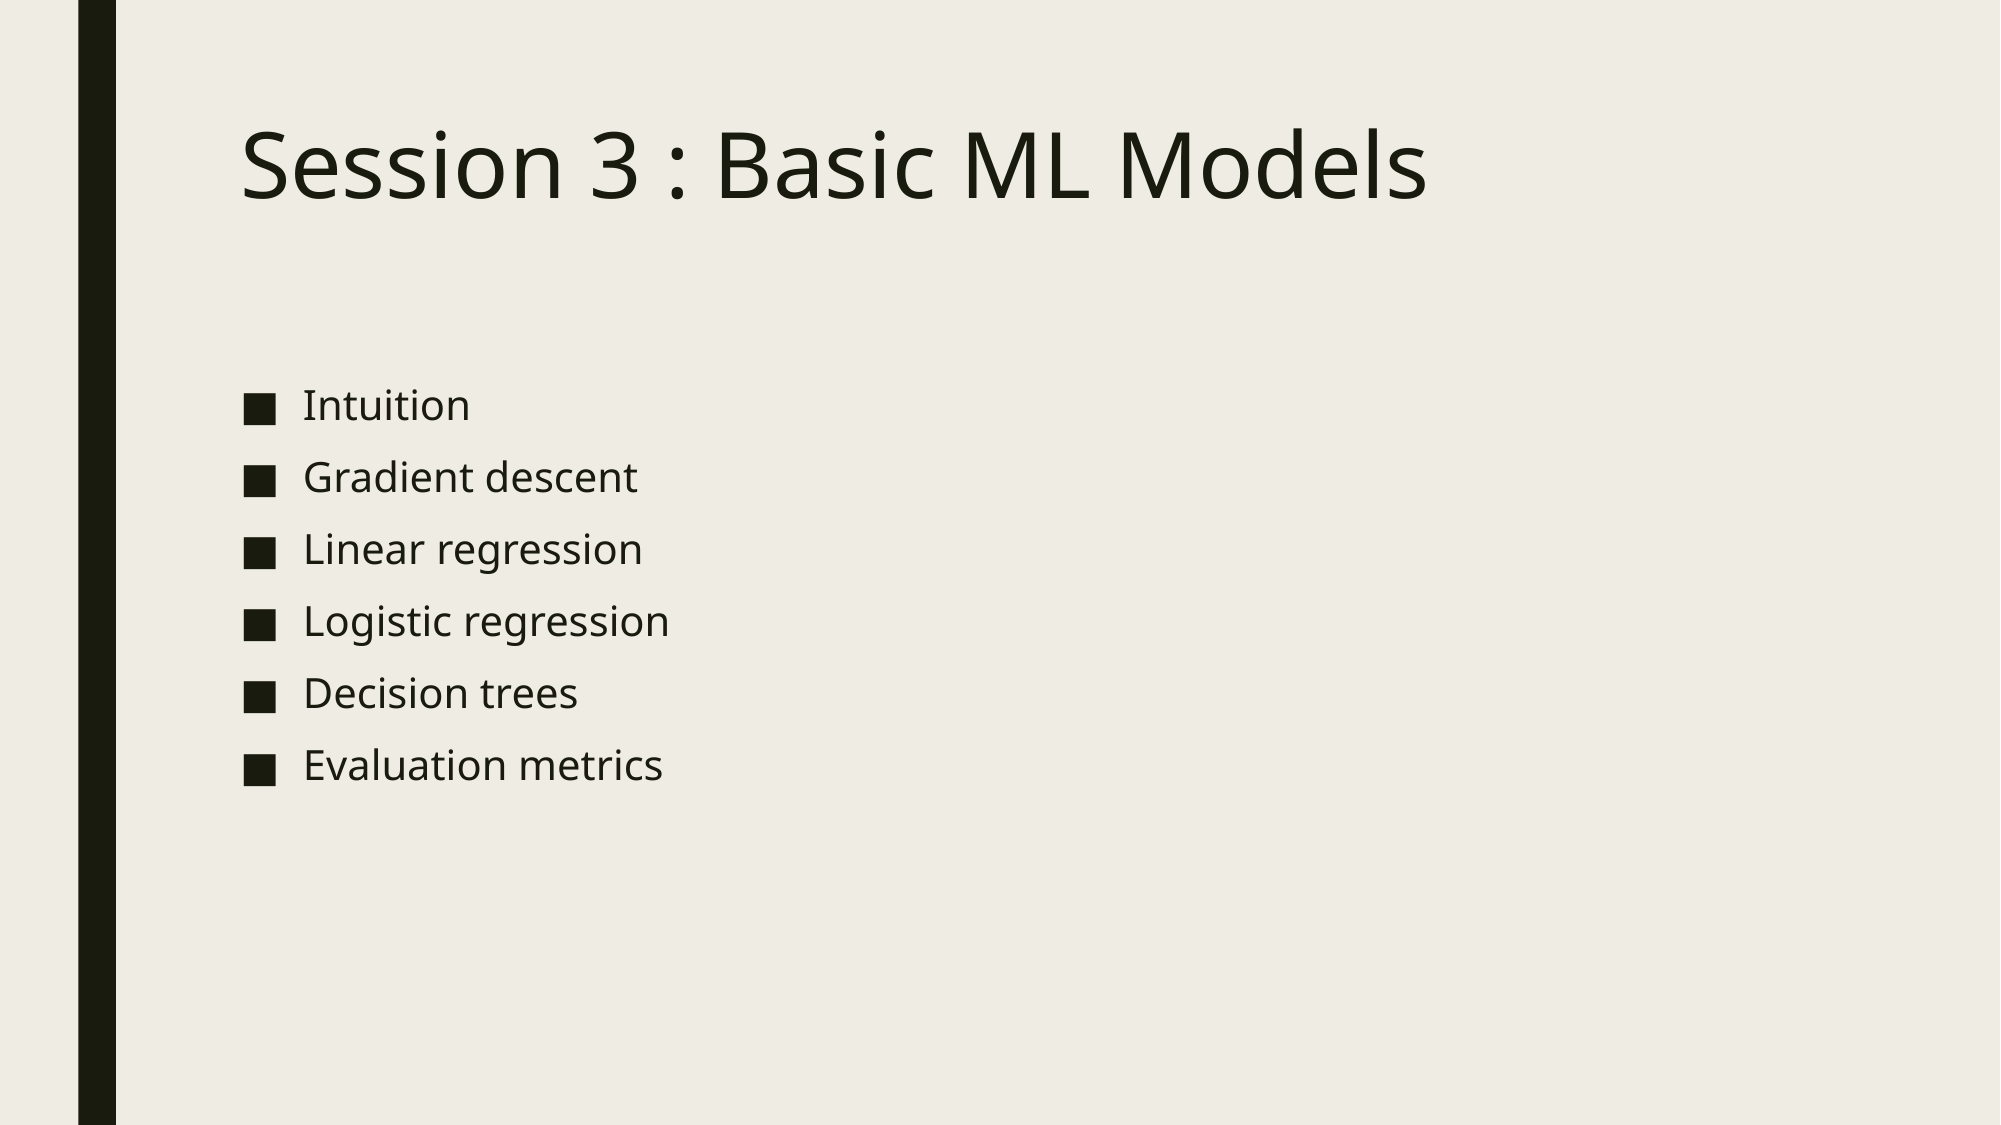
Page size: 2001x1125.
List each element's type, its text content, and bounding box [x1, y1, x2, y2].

list Intuition Gradient descent Linear regression Logistic regression Decision trees Evaluation metrics [225, 375, 1800, 963]
title Session 3 : Basic ML Models [225, 112, 1800, 357]
